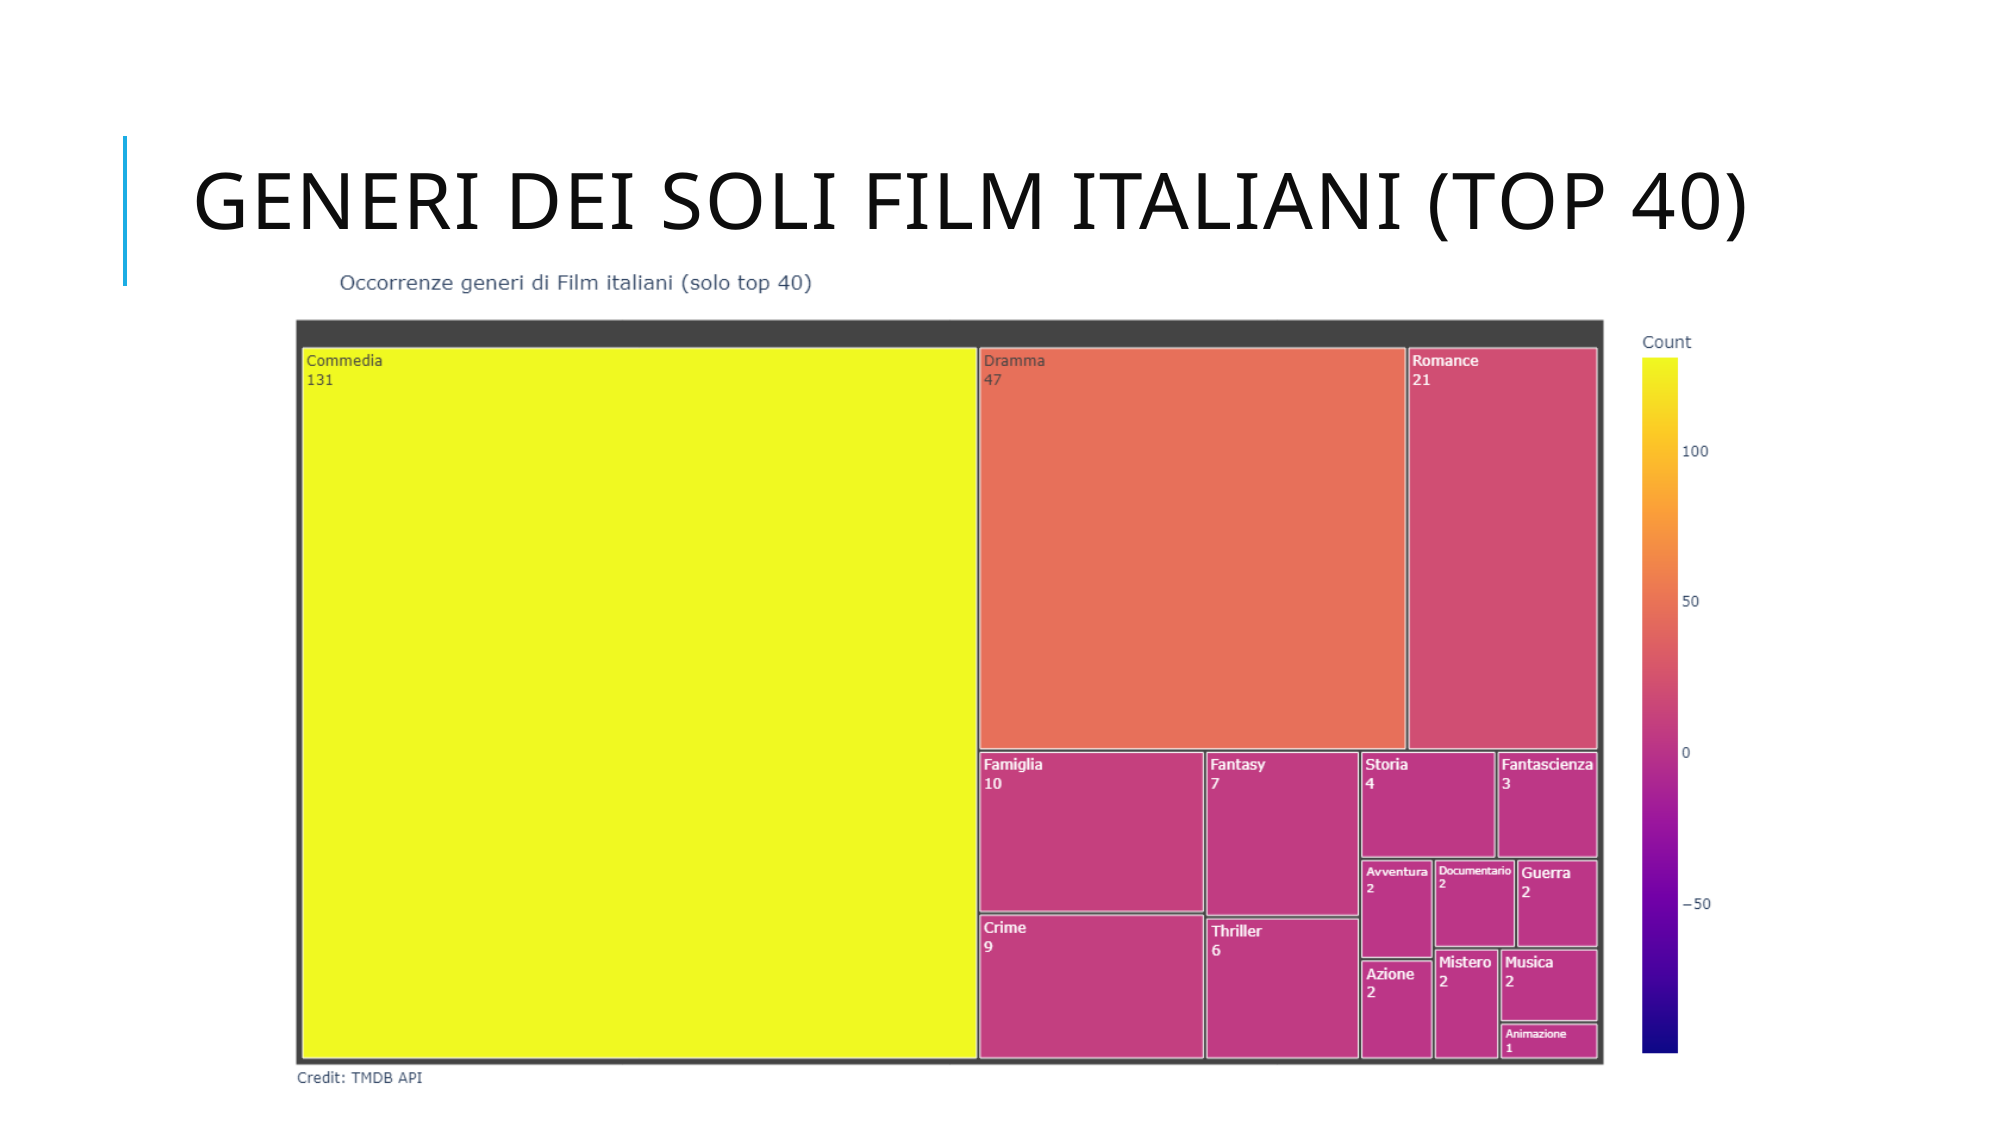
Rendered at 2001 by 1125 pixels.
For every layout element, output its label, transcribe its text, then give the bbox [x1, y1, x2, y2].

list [265, 260, 1734, 1096]
title Generi dei soli film italiani (top 40) [177, 153, 1823, 261]
